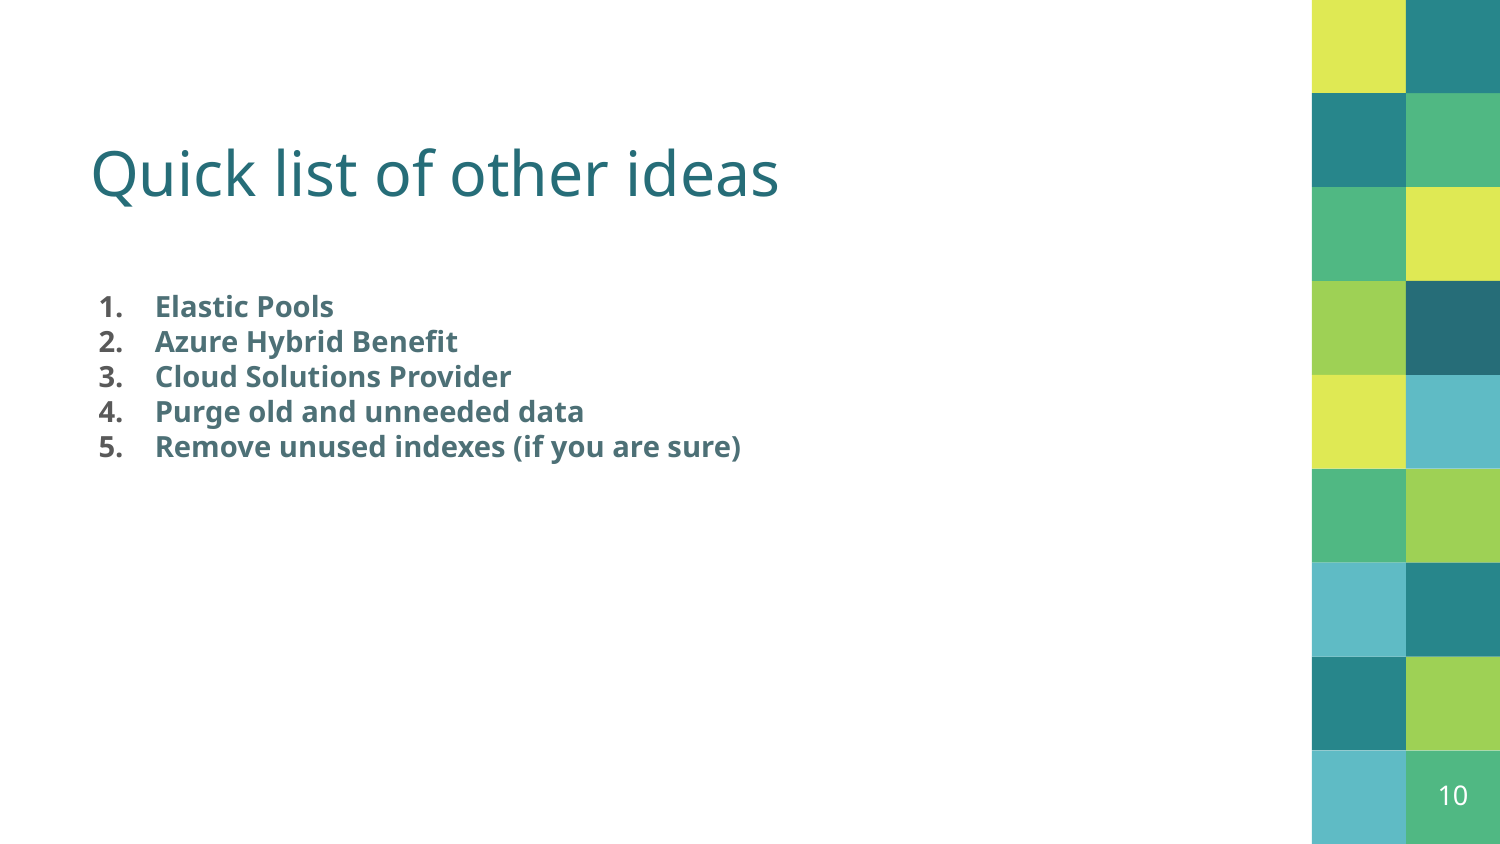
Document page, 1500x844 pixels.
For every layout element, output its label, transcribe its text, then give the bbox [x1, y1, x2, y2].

title Quick list of other ideas [75, 83, 1218, 225]
text_box Elastic Pools Azure Hybrid Benefit Cloud Solutions Provider Purge old and unneeded data Remove unused indexes (if you are sure) [83, 281, 1239, 471]
slide_number 10 [1405, 749, 1500, 844]
